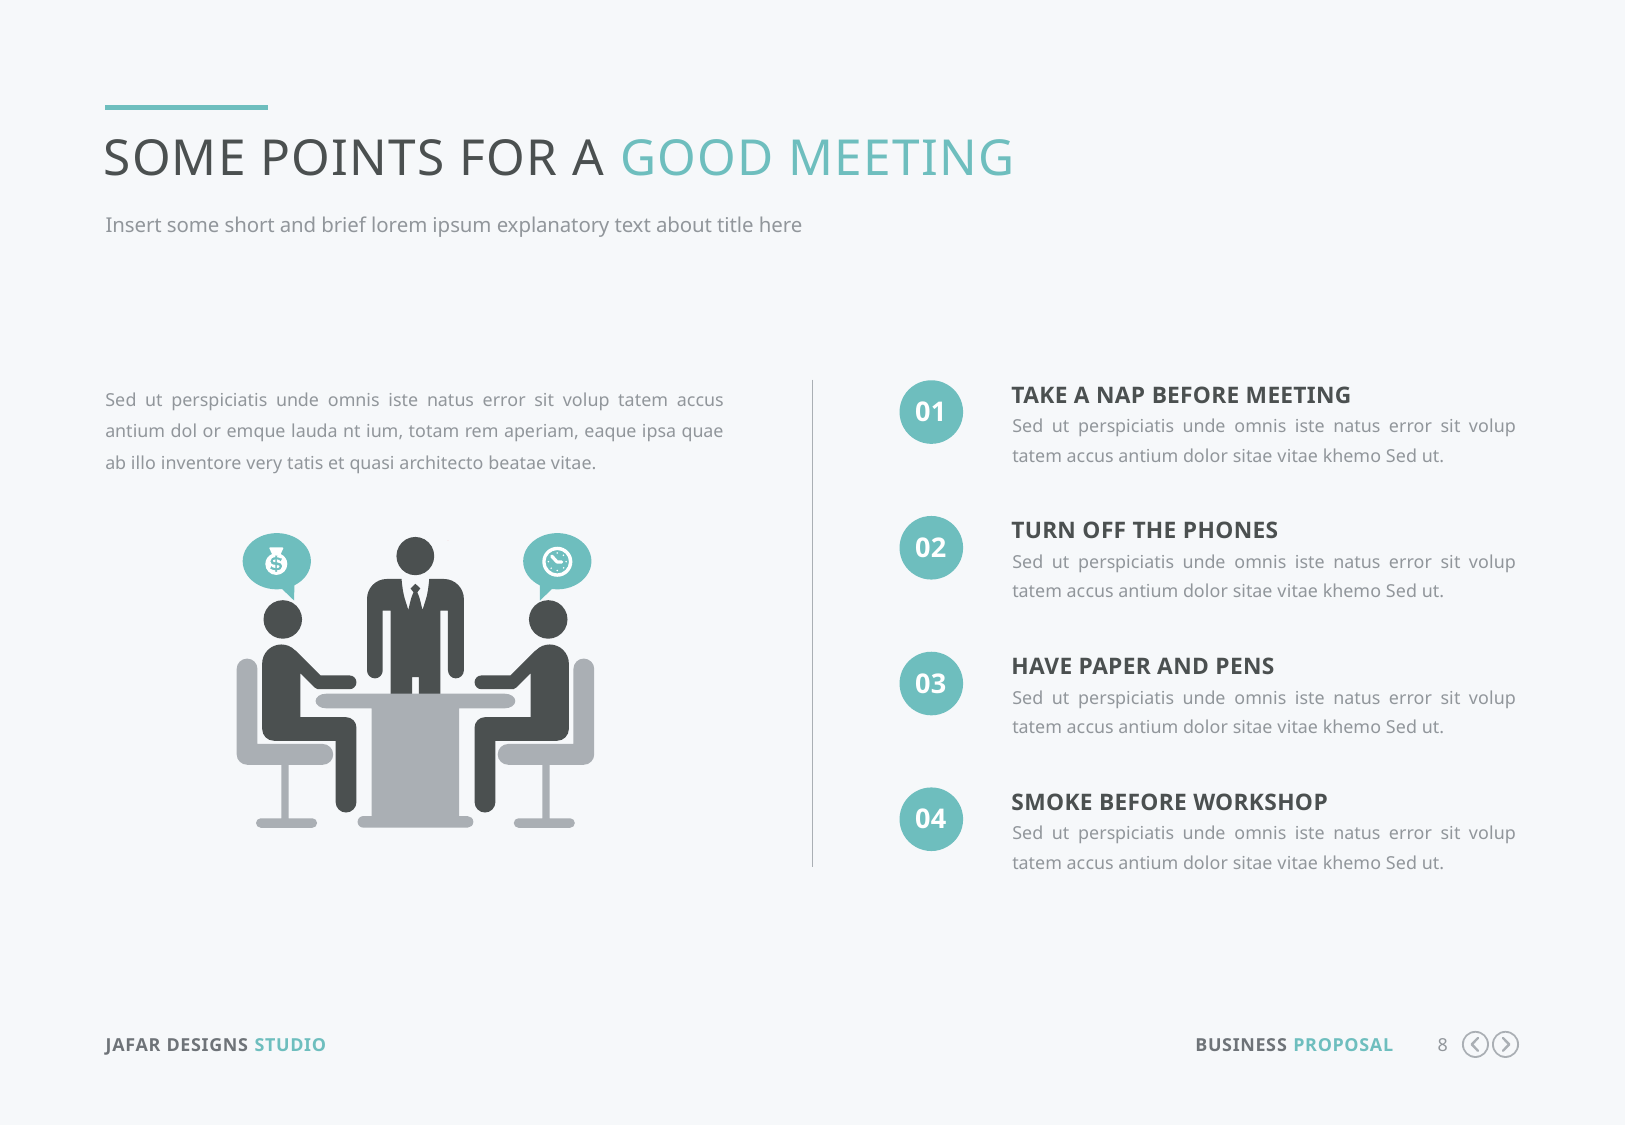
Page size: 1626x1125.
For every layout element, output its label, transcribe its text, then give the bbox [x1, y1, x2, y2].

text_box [1011, 640, 1518, 738]
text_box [899, 515, 964, 580]
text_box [899, 380, 964, 444]
text_box Sed ut perspiciatis unde omnis iste natus error sit volup tatem accus antium dol or emque lauda nt ium, totam rem aperiam, eaque ipsa quae ab illo inventore very tatis et quasi architecto beatae vitae. [105, 377, 726, 473]
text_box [1011, 505, 1518, 602]
text_box [256, 813, 318, 828]
list Some points for a good meeting [103, 125, 1518, 187]
text_box [464, 693, 474, 709]
text_box [569, 658, 595, 765]
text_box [523, 533, 592, 590]
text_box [1011, 369, 1518, 466]
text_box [1011, 776, 1518, 874]
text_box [899, 651, 964, 716]
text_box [262, 600, 357, 813]
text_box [899, 787, 964, 852]
list Insert some short and brief lorem ipsum explanatory text about title here [105, 209, 1519, 241]
text_box [513, 813, 575, 828]
text_box [357, 693, 366, 709]
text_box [242, 533, 311, 590]
text_box [357, 783, 474, 828]
text_box [236, 658, 262, 765]
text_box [474, 600, 569, 813]
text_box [366, 536, 464, 783]
